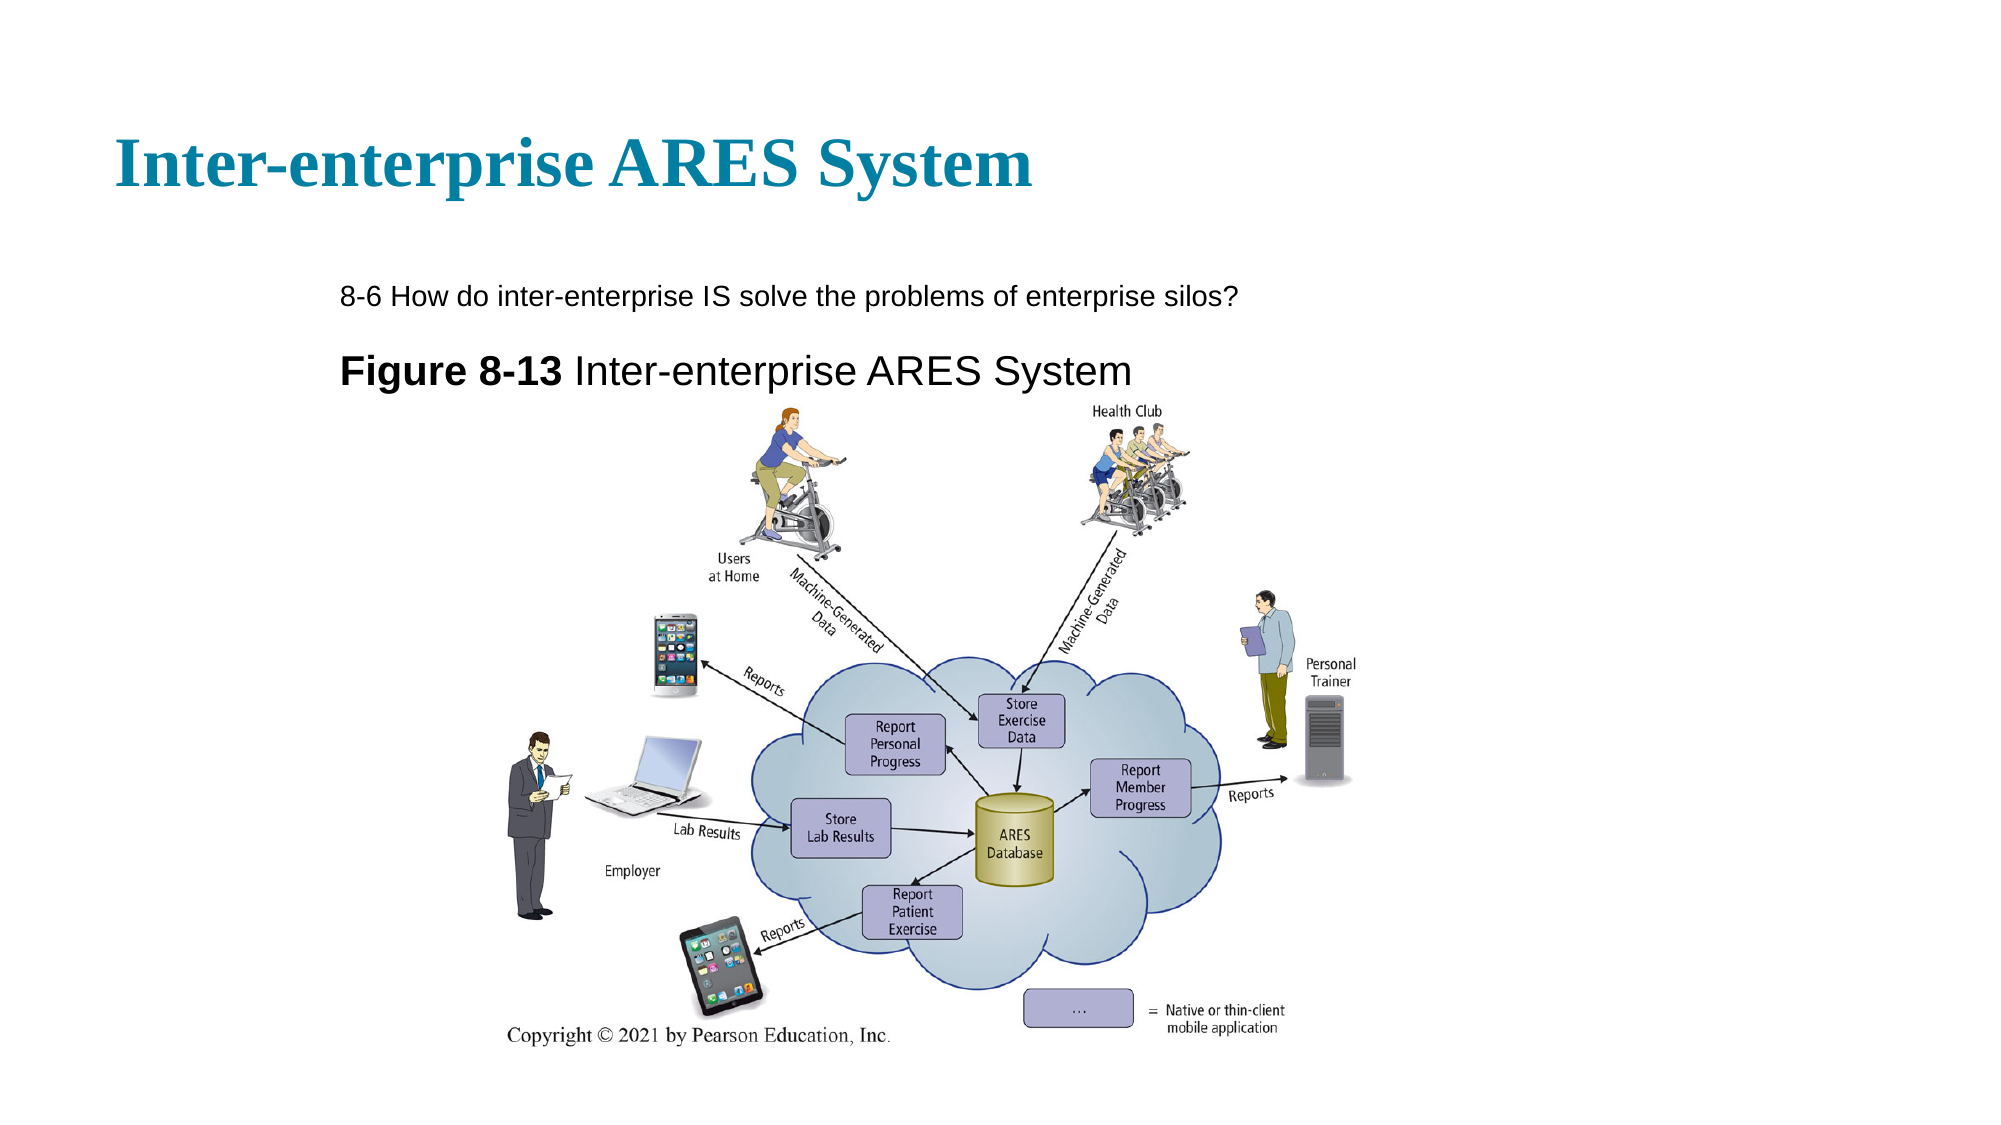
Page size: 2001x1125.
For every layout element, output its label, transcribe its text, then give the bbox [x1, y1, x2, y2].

picture [506, 403, 1356, 1047]
list 8-6 How do inter-enterprise I S solve the problems of enterprise silos? Figure 8-13 Inter-enterprise A R E S System [324, 262, 1675, 406]
title Inter-enterprise A R E S System [99, 35, 1900, 216]
